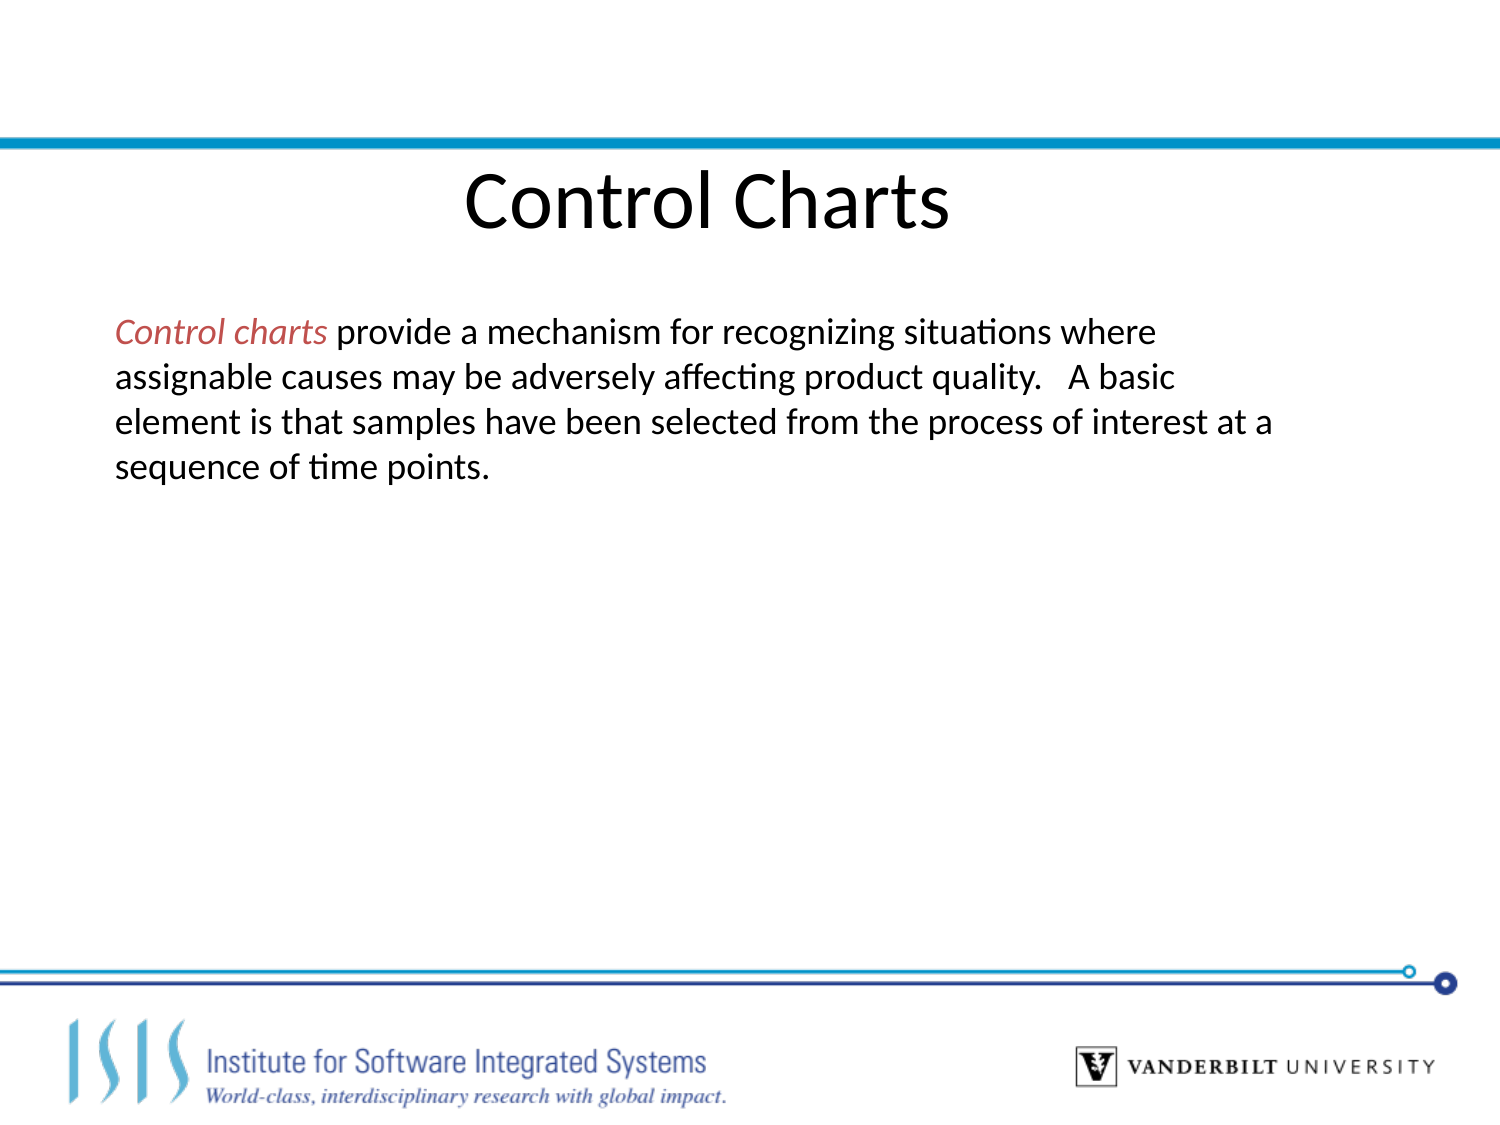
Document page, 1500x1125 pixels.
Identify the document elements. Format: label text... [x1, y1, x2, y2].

text_box Control charts provide a mechanism for recognizing situations where assignable causes may be adversely affecting product quality. A basic element is that samples have been selected from the process of interest at a sequence of time points. [99, 299, 1325, 495]
text_box Control Charts [450, 137, 1025, 253]
